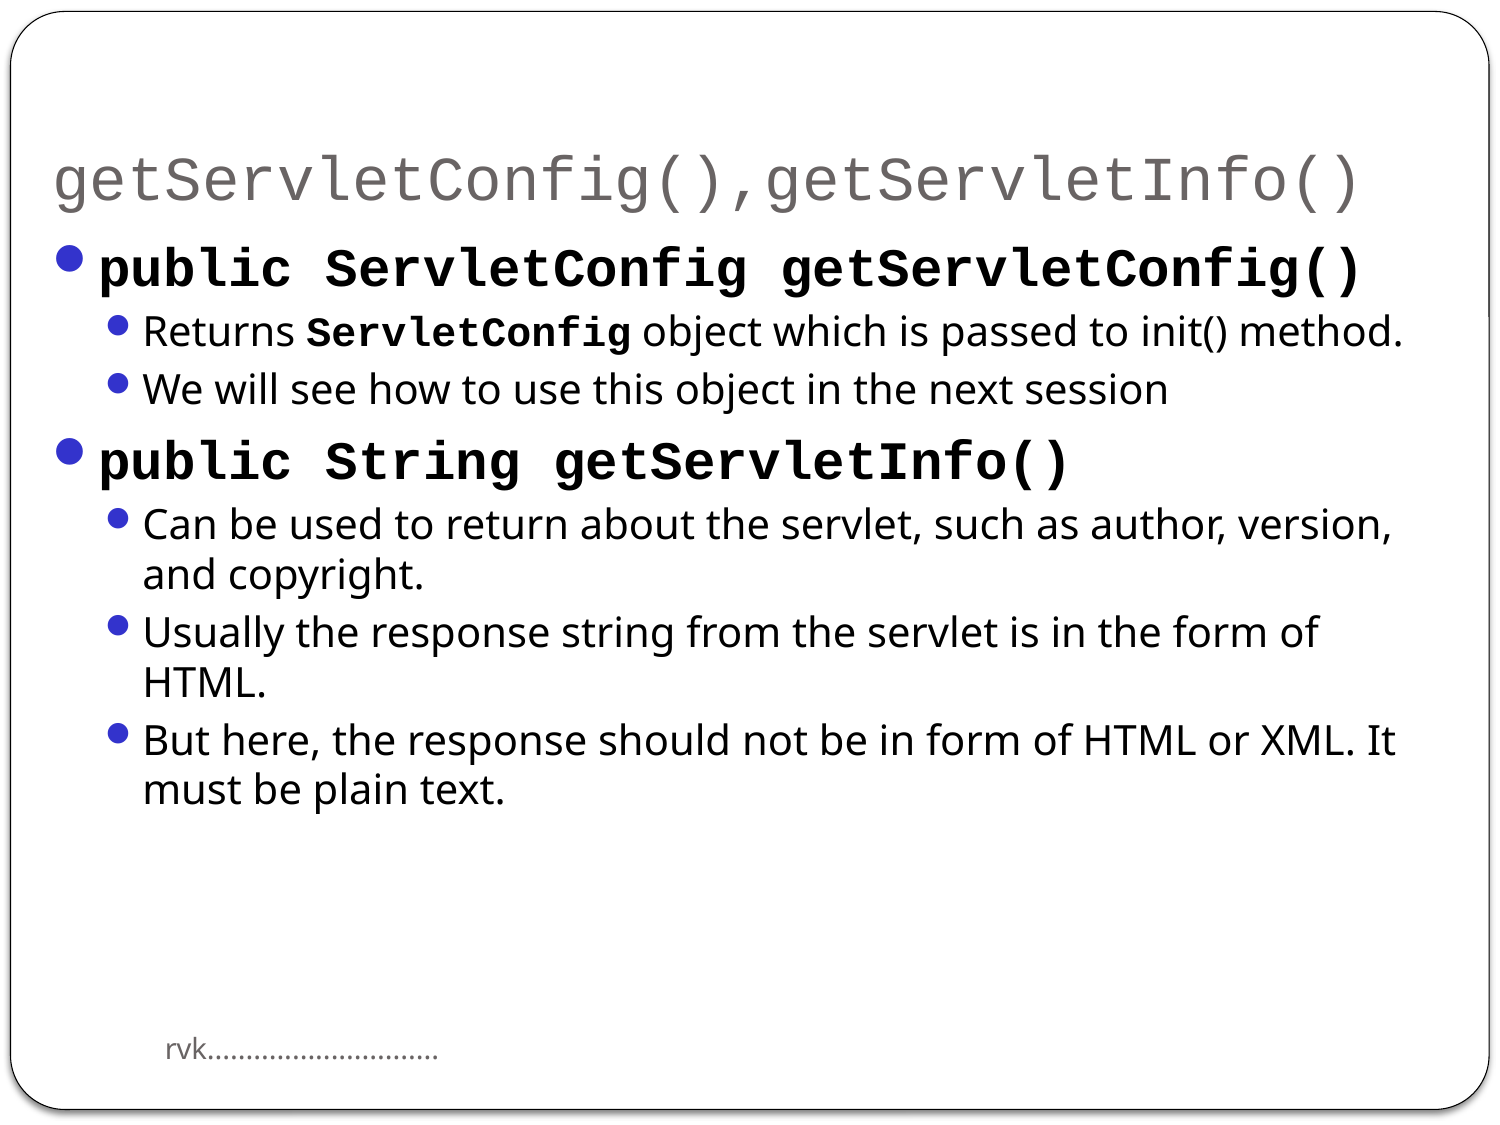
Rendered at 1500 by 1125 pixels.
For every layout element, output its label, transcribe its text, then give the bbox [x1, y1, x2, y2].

footer rvk.............................. [150, 1012, 800, 1088]
list public ServletConfig getServletConfig() Returns ServletConfig object which is passed to init() method. We will see how to use this object in the next session public String getServletInfo() Can be used to return about the servlet, such as author, version, and copyright. Usually the response string from the servlet is in the form of HTML. But here, the response should not be in form of HTML or XML. It must be plain text. [37, 224, 1450, 1050]
title getServletConfig(),getServletInfo() [37, 90, 1500, 228]
